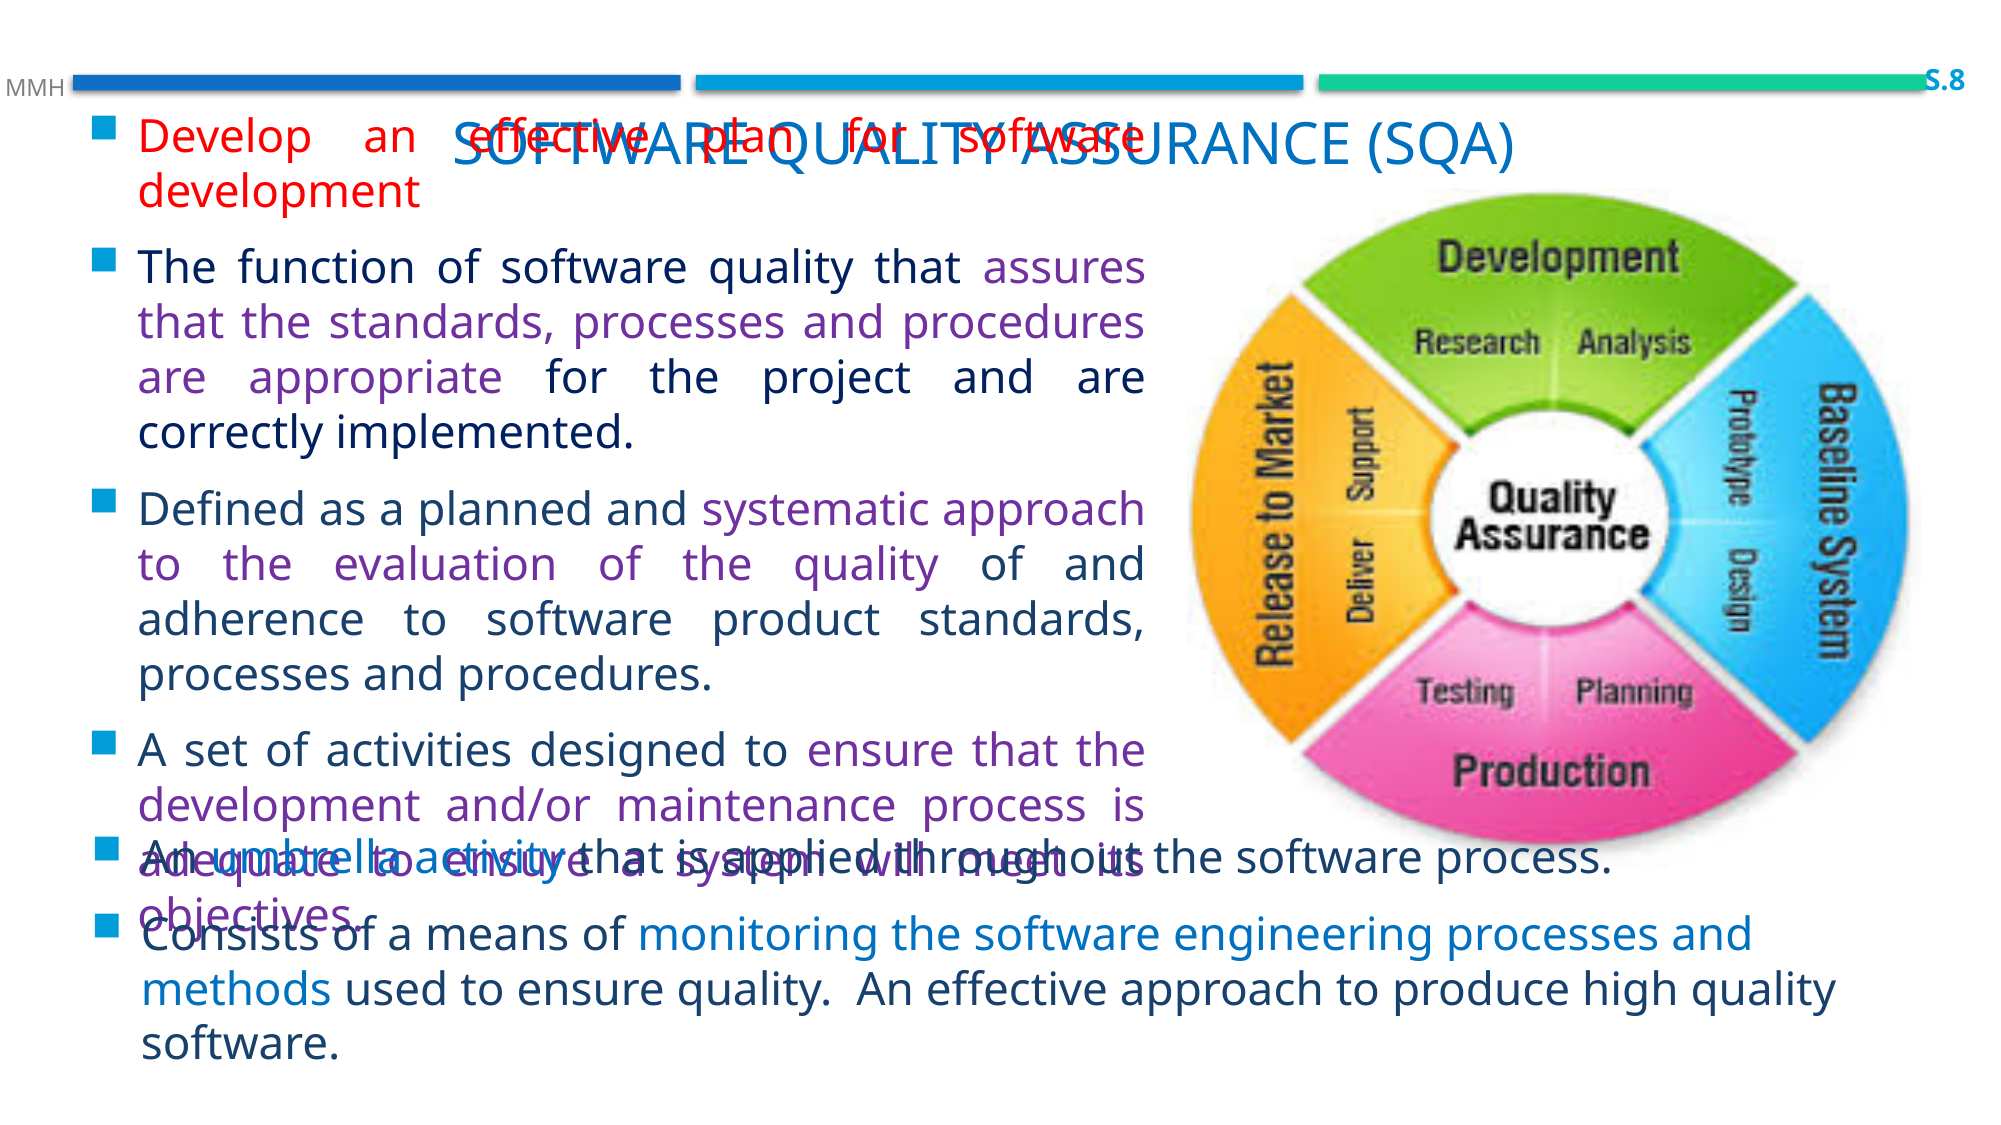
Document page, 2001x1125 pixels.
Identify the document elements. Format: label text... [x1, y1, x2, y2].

text_box An umbrella activity that is applied throughout the software process. Consists of a means of monitoring the software engineering processes and methods used to ensure quality. An effective approach to produce high quality software. [75, 810, 1938, 1087]
text_box Develop an effective plan for software development The function of software quality that assures that the standards, processes and procedures are appropriate for the project and are correctly implemented. Defined as a planned and systematic approach to the evaluation of the quality of and adherence to software product standards, processes and procedures. A set of activities designed to ensure that the development and/or maintenance process is adequate to ensure a system will meet its objectives. [72, 212, 1162, 835]
text_box MMH [0, 64, 83, 110]
title software quality Assurance (SQA) [79, 98, 1890, 184]
text_box S.8 [1900, 65, 1981, 97]
picture [1187, 187, 1922, 891]
